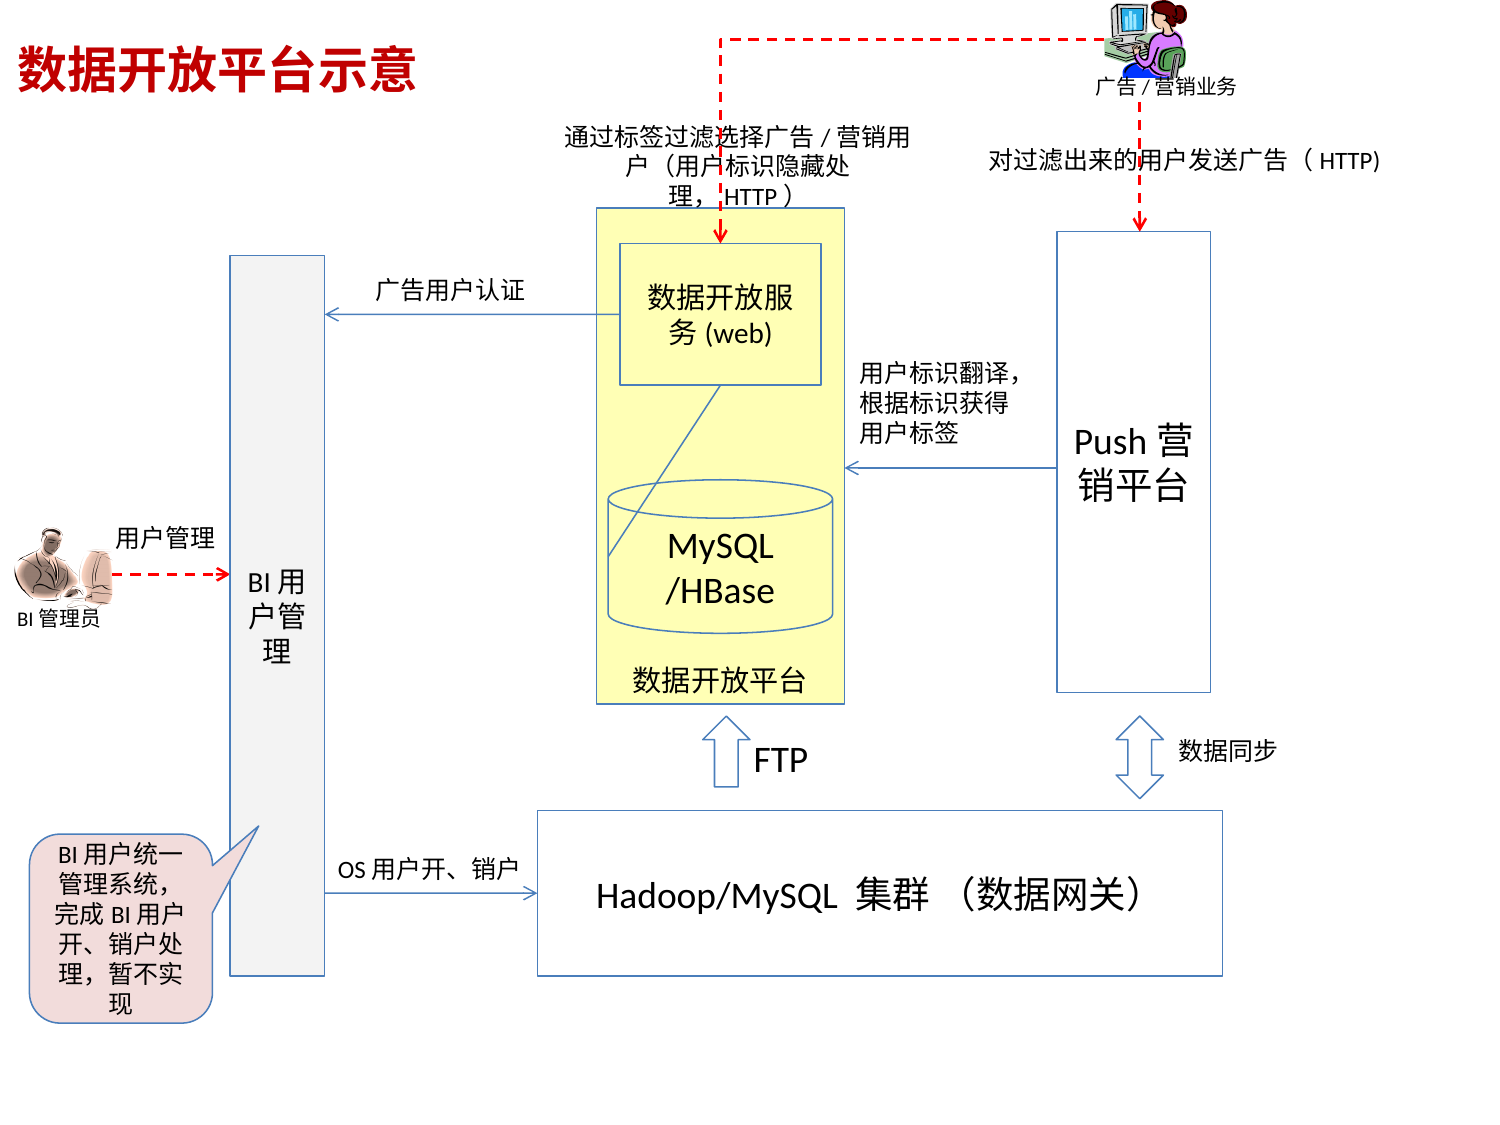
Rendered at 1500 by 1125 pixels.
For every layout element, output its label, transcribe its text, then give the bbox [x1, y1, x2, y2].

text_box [1080, 0, 1259, 107]
text_box BI用户统一管理系统，完成BI用户开、销户处理，暂不实现 [28, 825, 260, 1024]
text_box 广告用户认证 [361, 267, 541, 312]
text_box [701, 715, 739, 788]
text_box 数据开放服务(web) [619, 243, 822, 386]
text_box 通过标签过滤选择广告/营销用户（用户标识隐藏处理，HTTP） [549, 113, 715, 219]
text_box MySQL /HBase [607, 479, 834, 635]
text_box 数据同步 [1164, 727, 1294, 773]
text_box OS用户开、销户 [323, 846, 537, 891]
text_box 对过滤出来的用户发送广告（HTTP) [1109, 137, 1135, 182]
text_box 数据开放平台 [596, 219, 715, 313]
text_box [0, 526, 119, 639]
text_box FTP [738, 727, 824, 788]
text_box 对过滤出来的用户发送广告（HTTP) [1145, 137, 1396, 182]
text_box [720, 39, 1105, 244]
text_box [1115, 715, 1165, 800]
text_box Hadoop/MySQL 集群 （数据网关） [537, 810, 1223, 977]
text_box 用户标识翻译，根据标识获得用户标签 [844, 349, 1034, 455]
text_box 数据开放平台 [596, 252, 845, 705]
text_box 数据开放平台示意 [3, 30, 433, 106]
text_box Push营销平台 [1056, 231, 1211, 693]
text_box BI用户管理 [229, 255, 325, 977]
text_box 用户管理 [101, 515, 231, 560]
